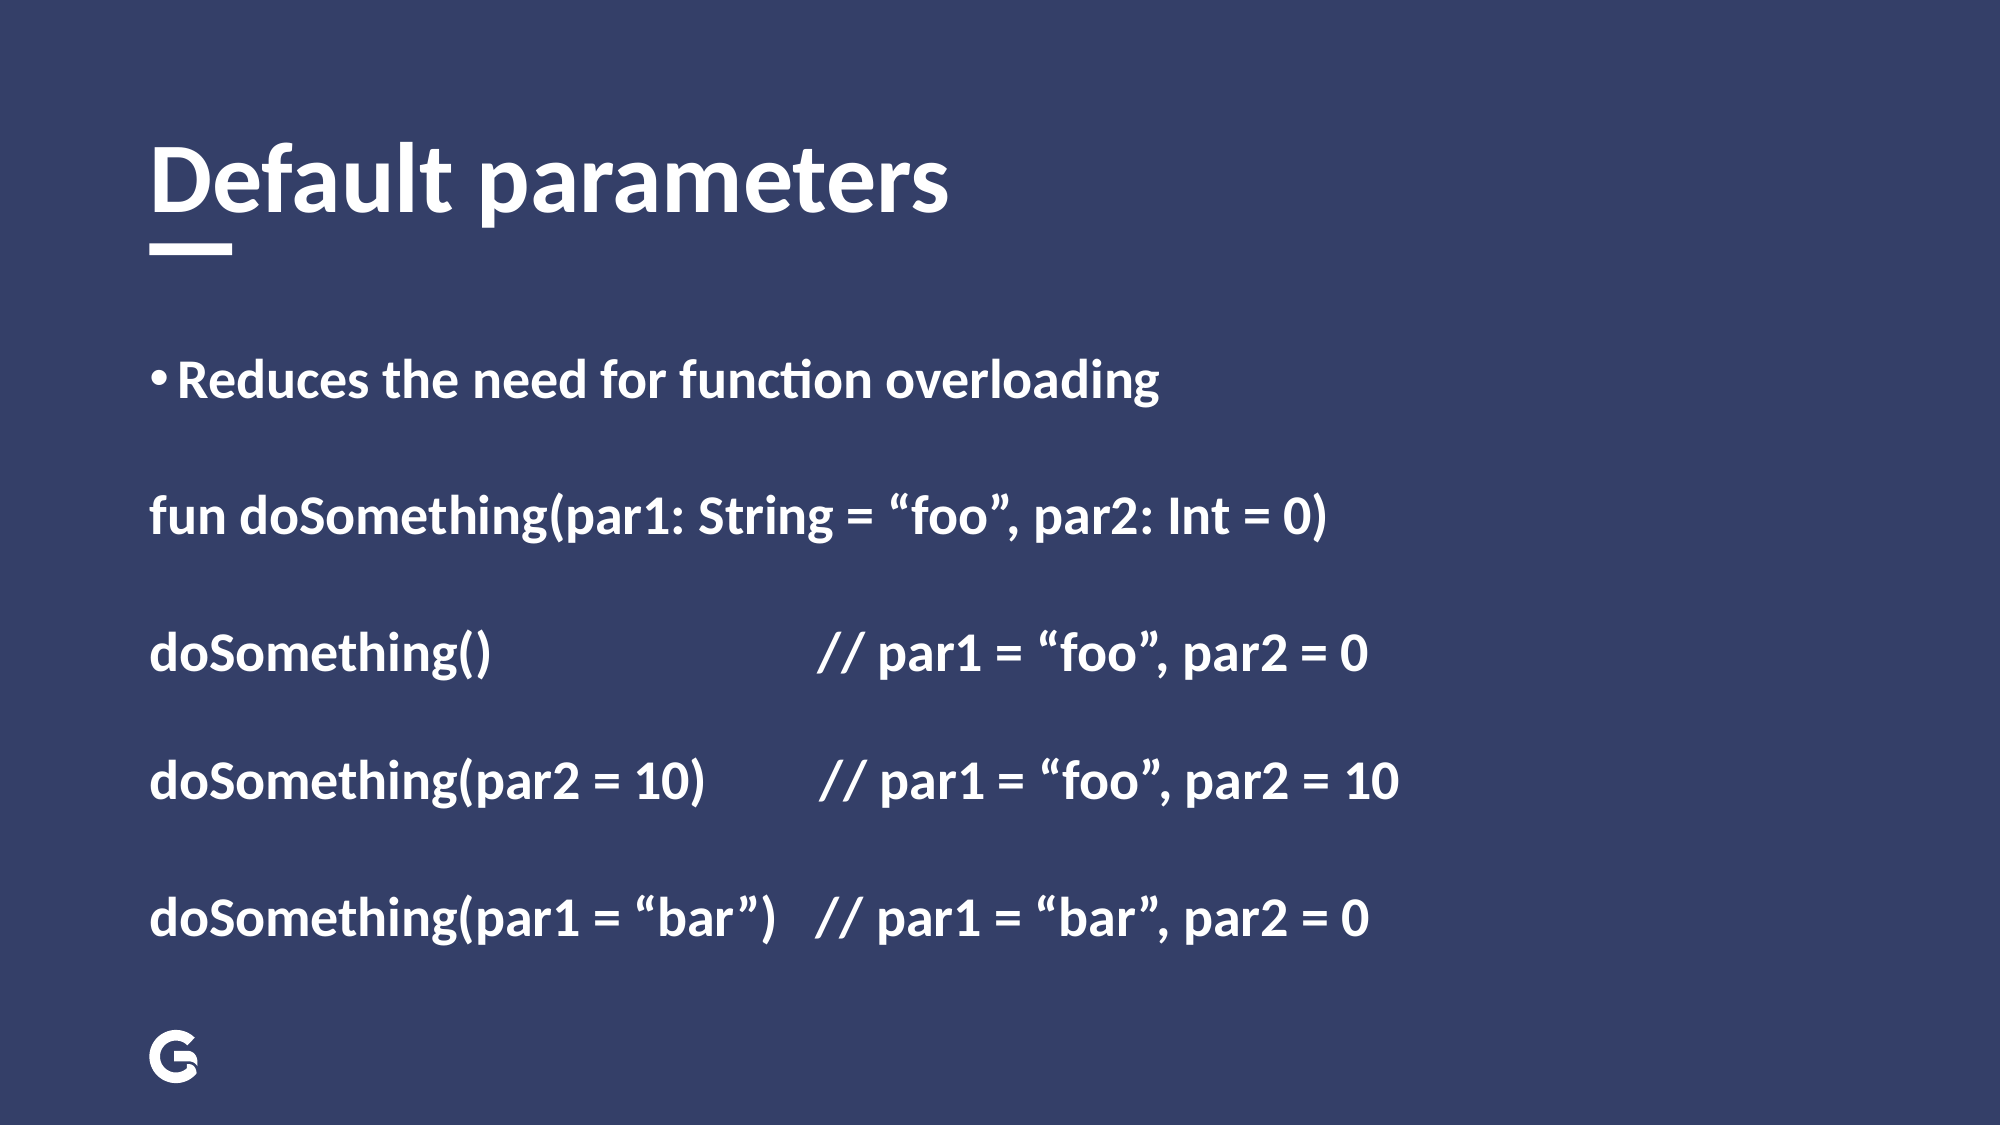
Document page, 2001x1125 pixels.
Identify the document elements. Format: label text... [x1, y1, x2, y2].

list Reduces the need for function overloading fun doSomething(par1: String = “foo”, par2: Int = 0) doSomething() // par1 = “foo”, par2 = 0 doSomething(par2 = 10) // par1 = “foo”, par2 = 10 doSomething(par1 = “bar”) // par1 = “bar”, par2 = 0 [149, 350, 1898, 953]
title Default parameters [149, 125, 1898, 232]
